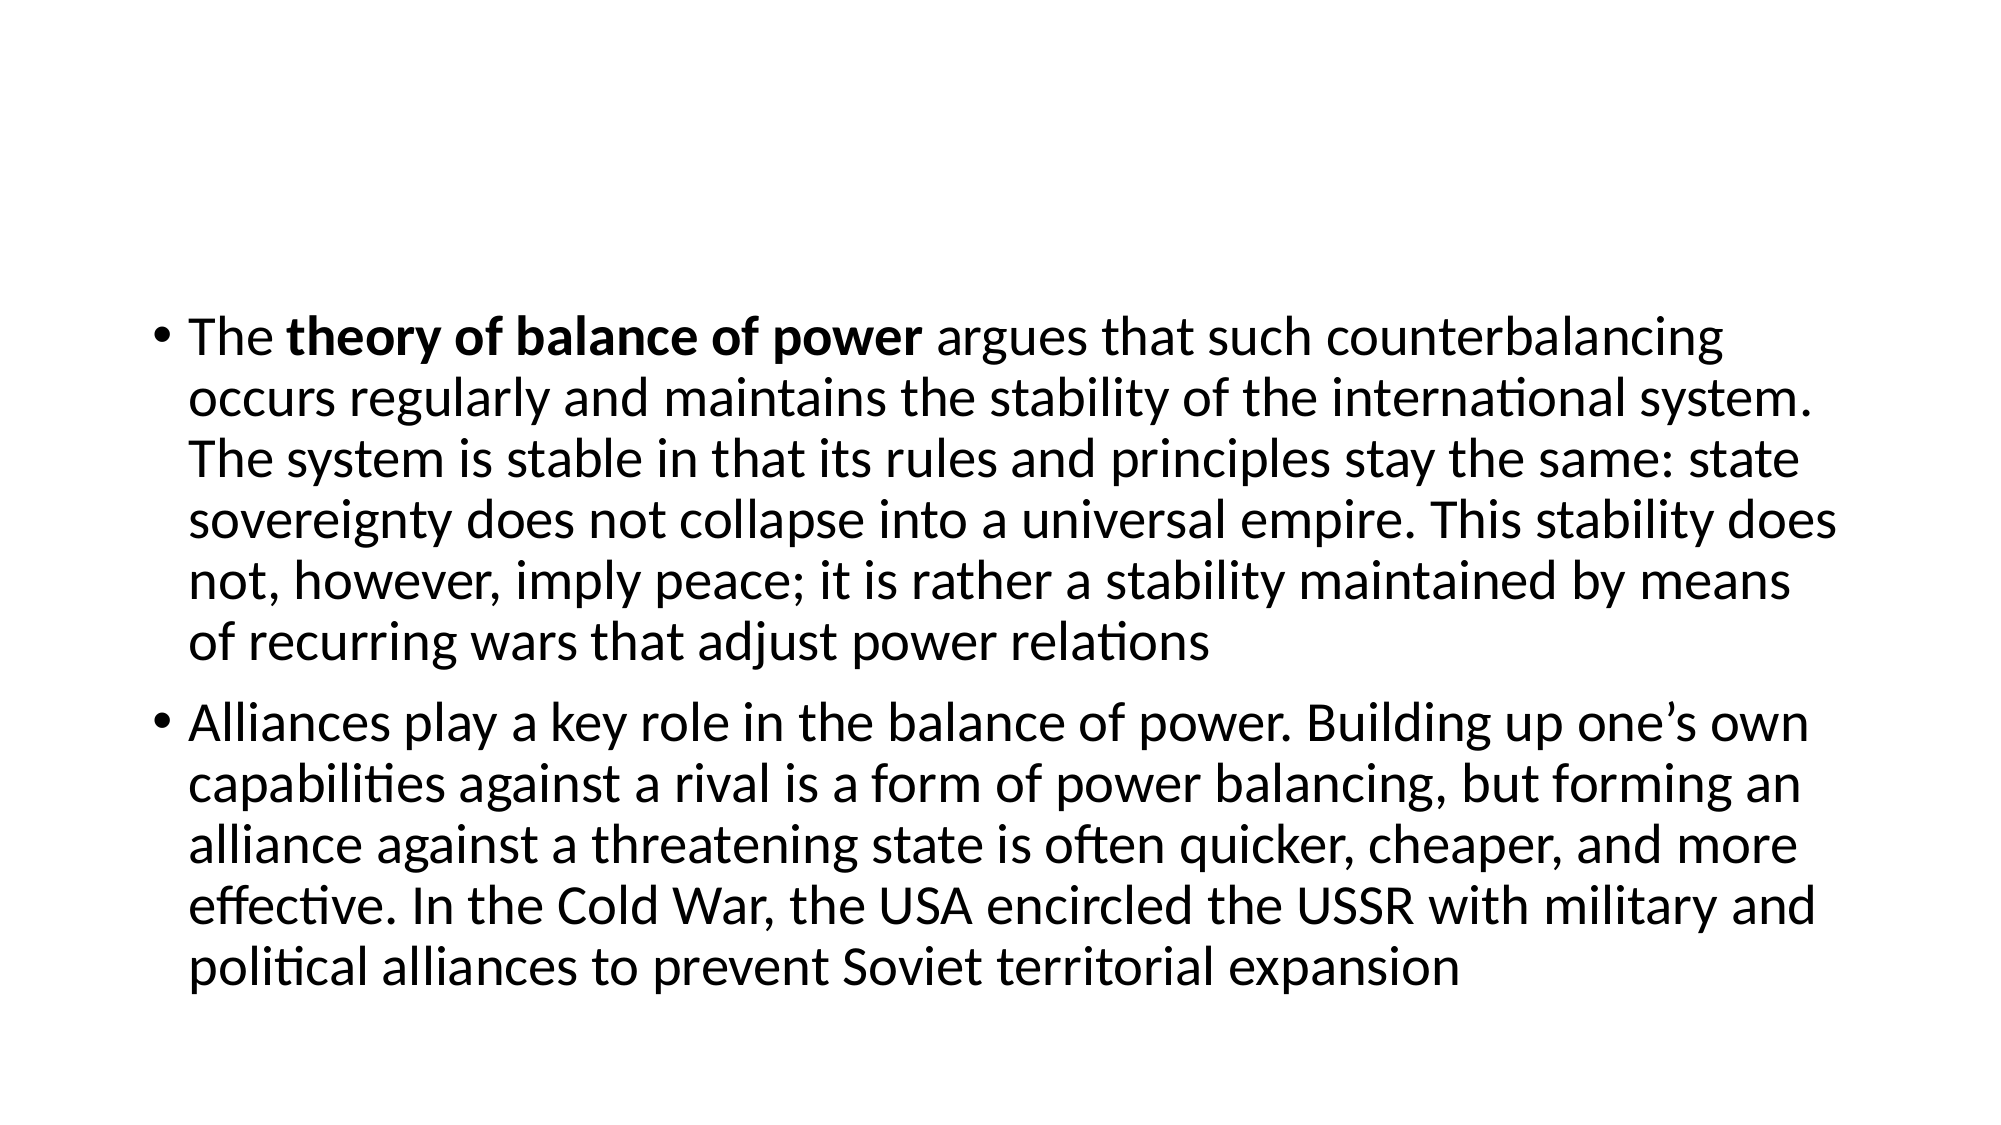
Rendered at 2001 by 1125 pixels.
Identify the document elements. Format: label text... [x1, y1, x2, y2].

list The theory of balance of power argues that such counterbalancing occurs regularly and maintains the stability of the international system. The system is stable in that its rules and principles stay the same: state sovereignty does not collapse into a universal empire. This stability does not, however, imply peace; it is rather a stability maintained by means of recurring wars that adjust power relations Alliances play a key role in the balance of power. Building up one’s own capabilities against a rival is a form of power balancing, but forming an alliance against a threatening state is often quicker, cheaper, and more effective. In the Cold War, the USA encircled the USSR with military and political alliances to prevent Soviet territorial expansion [137, 299, 1863, 1014]
